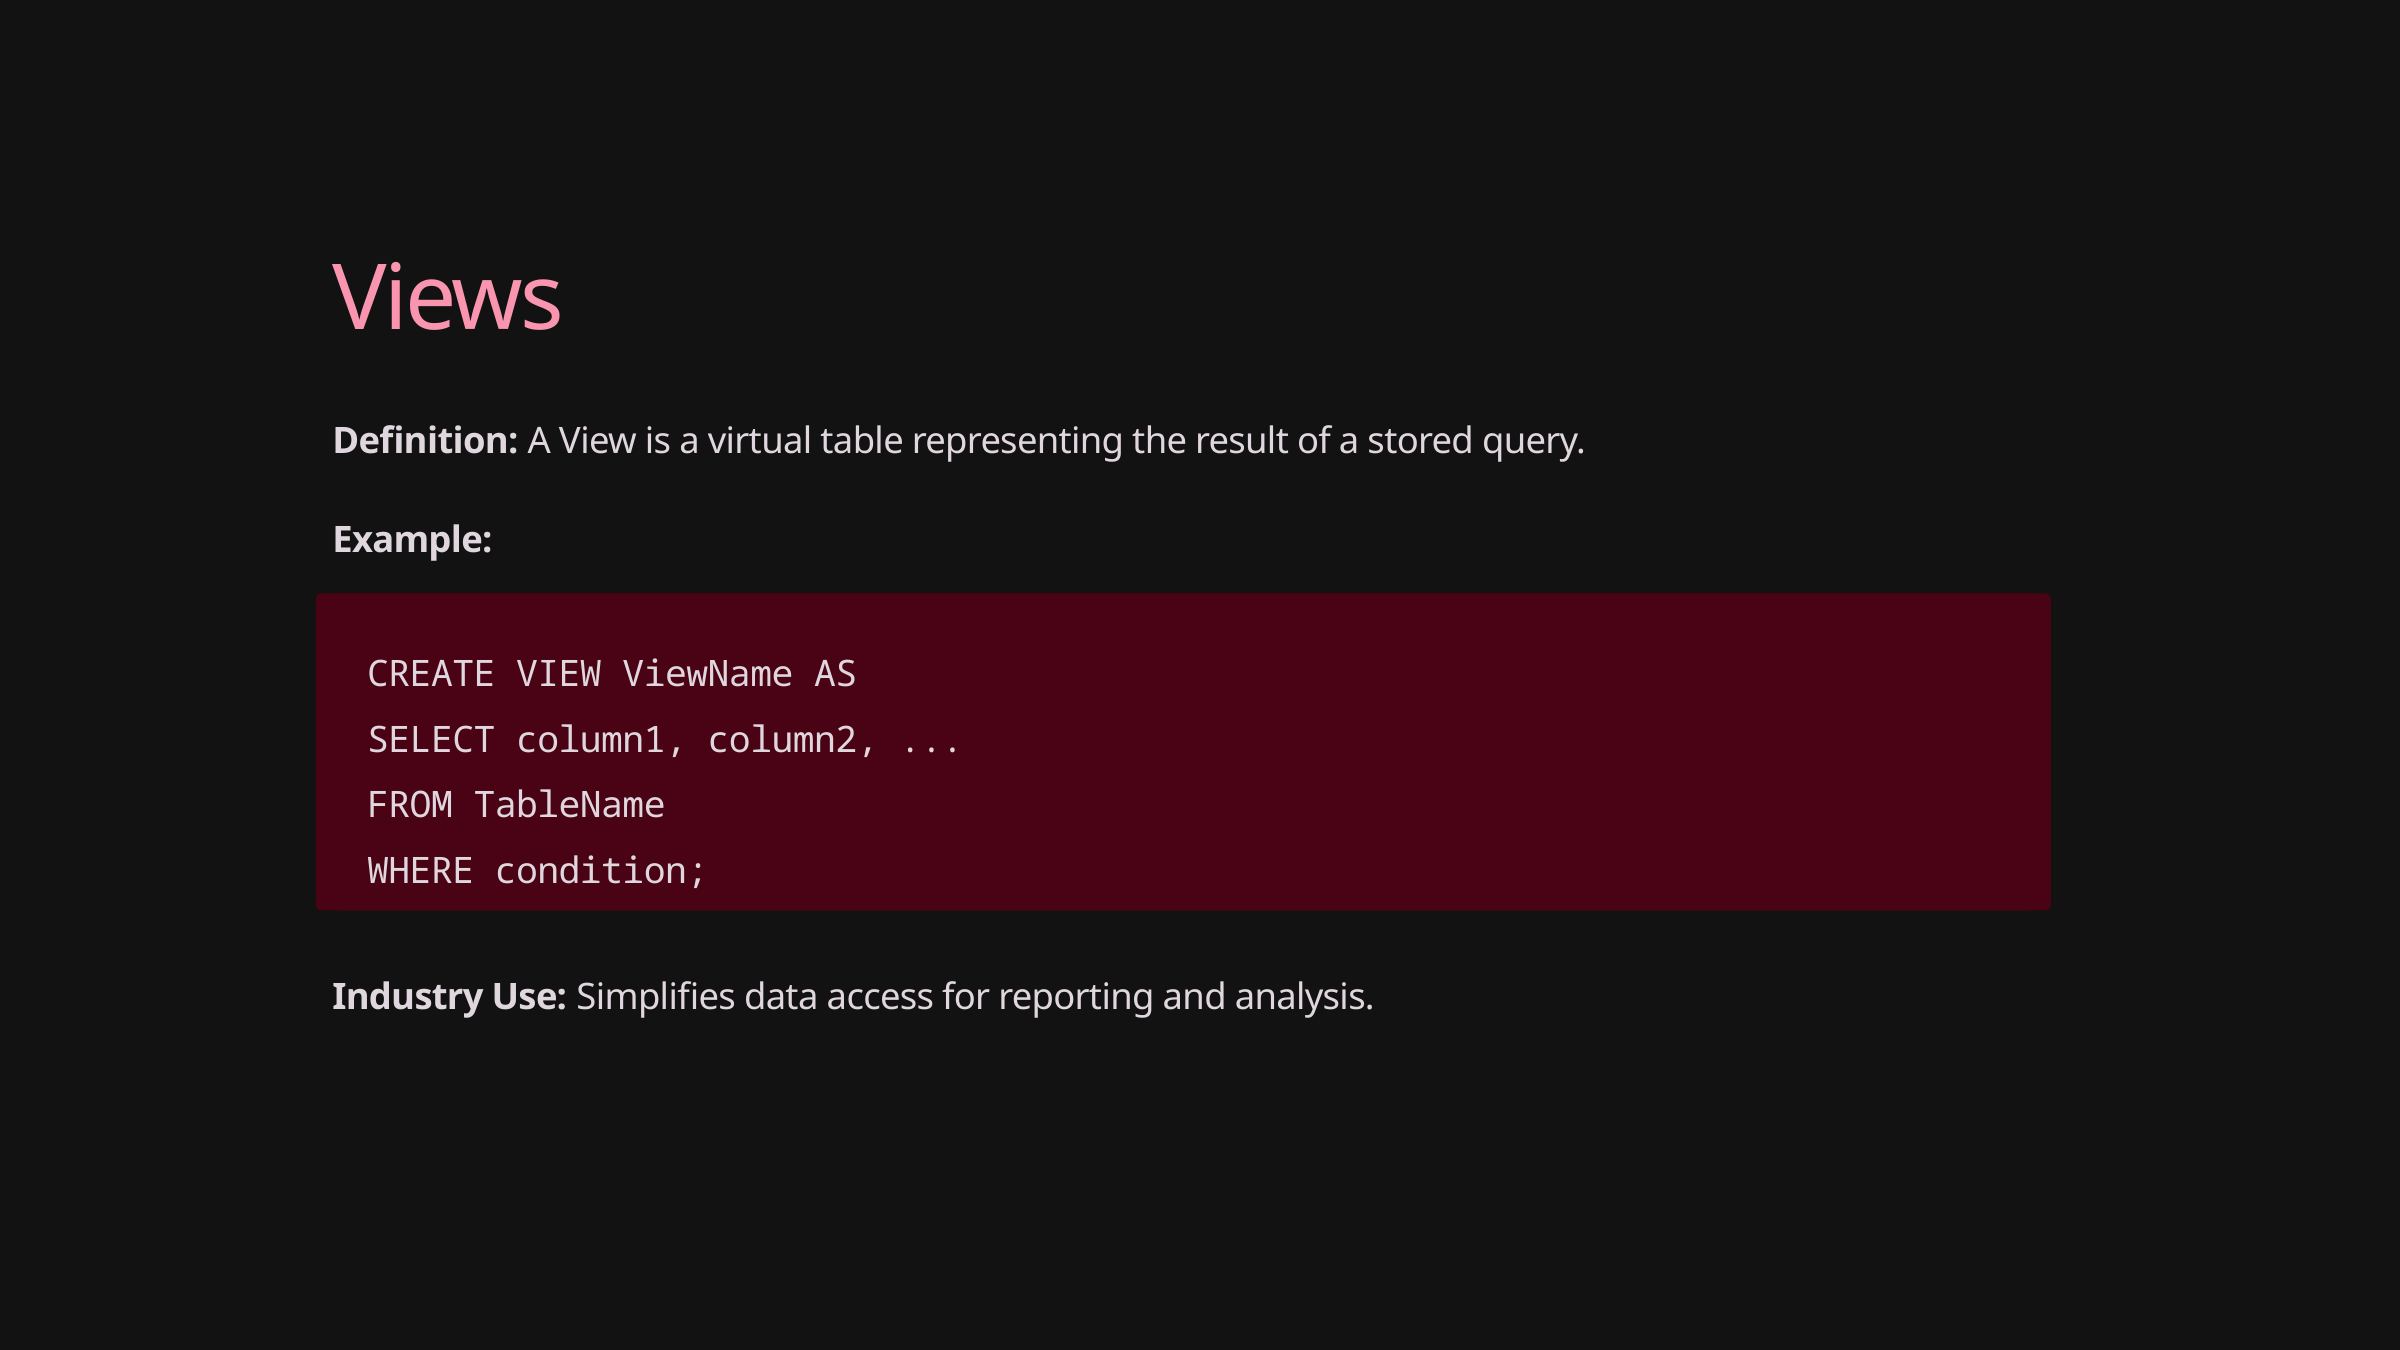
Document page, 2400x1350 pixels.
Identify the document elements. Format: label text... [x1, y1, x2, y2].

text_box Definition: A View is a virtual table representing the result of a stored query. [317, 394, 2049, 454]
text_box [315, 593, 2051, 911]
text_box CREATE VIEW ViewName AS SELECT column1, column2, ... FROM TableName WHERE condition; [352, 620, 2015, 883]
text_box [0, 0, 2400, 1350]
text_box Industry Use: Simplifies data access for reporting and analysis. [317, 951, 2049, 1010]
text_box Example: [317, 494, 2049, 553]
text_box Views [317, 226, 1229, 341]
